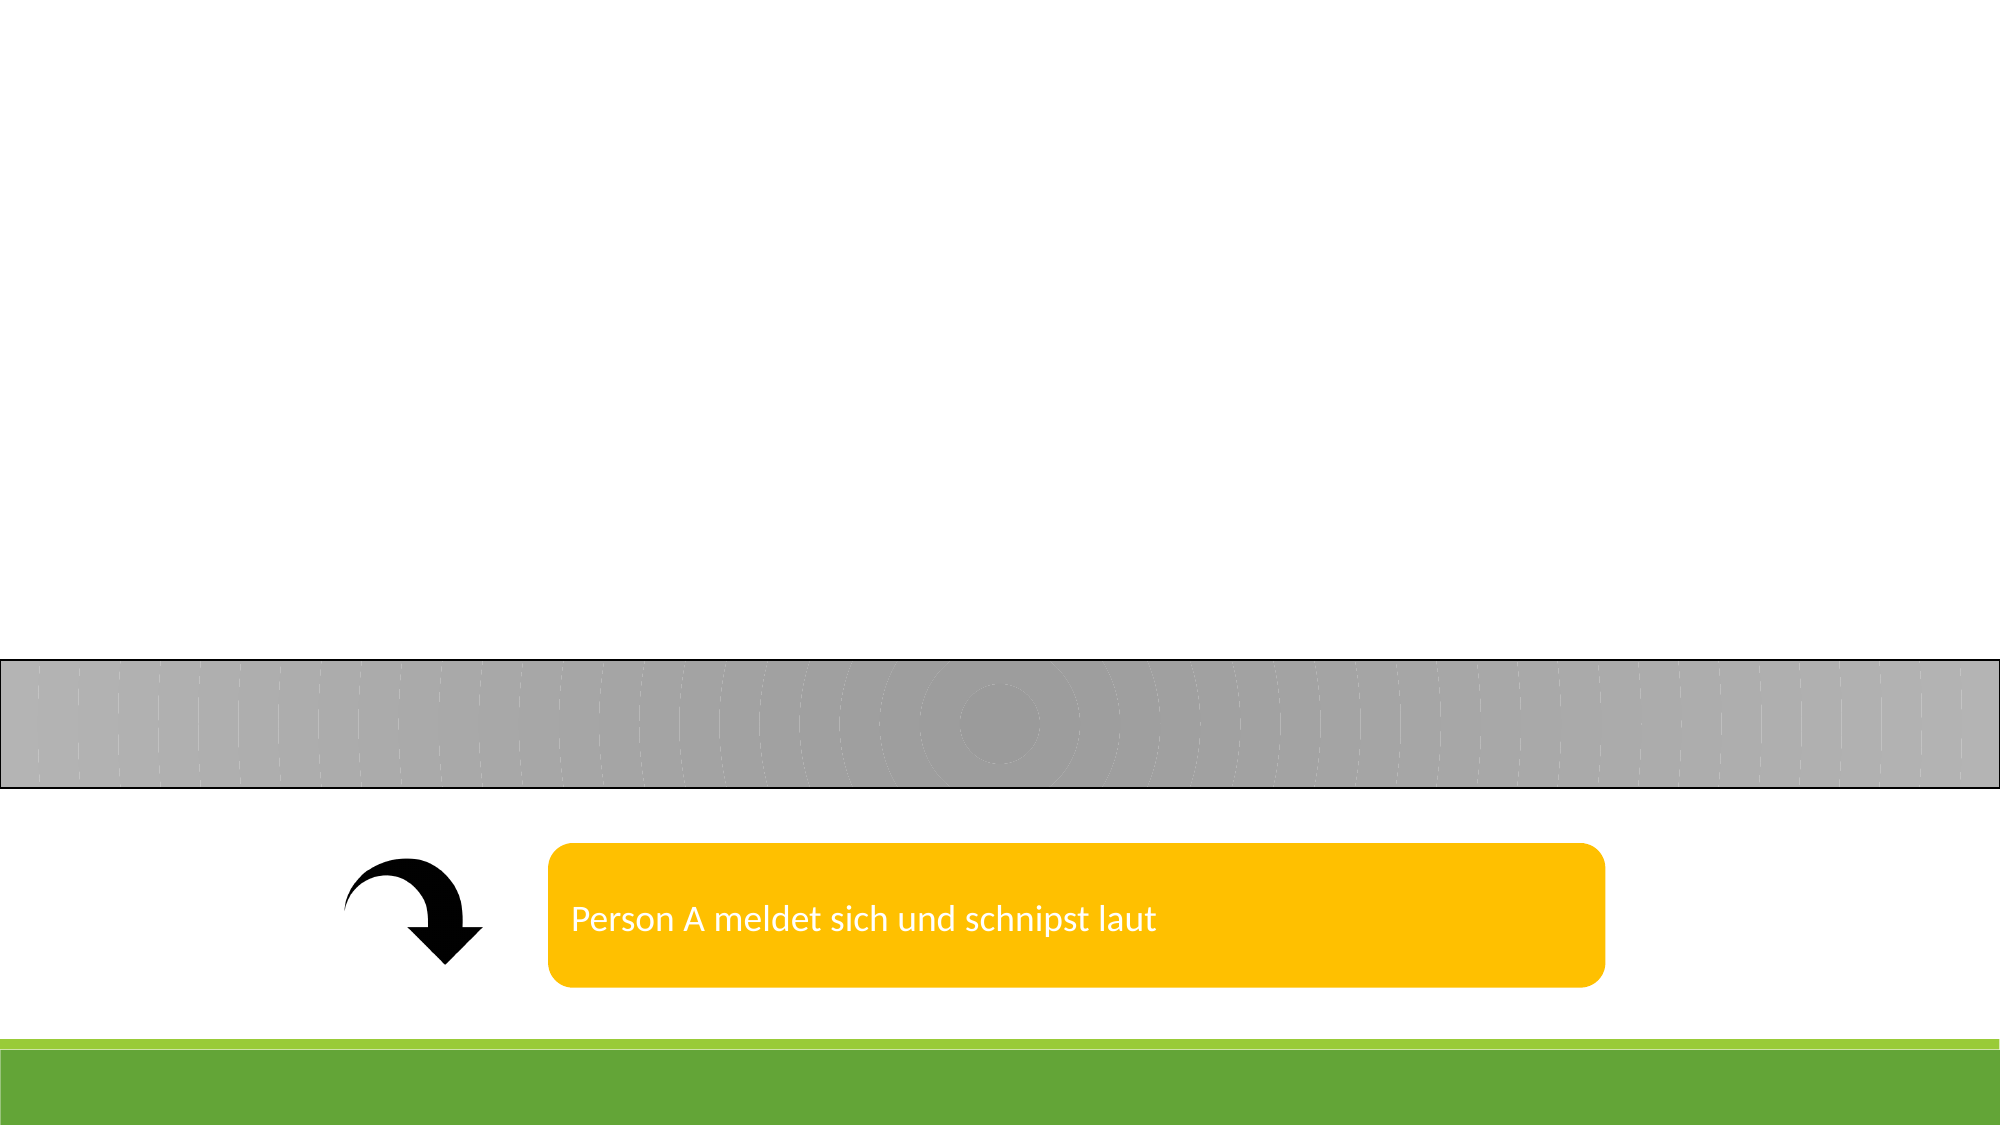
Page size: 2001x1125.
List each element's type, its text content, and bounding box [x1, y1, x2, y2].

picture [337, 835, 489, 987]
text_box [0, 659, 2000, 789]
text_box Person A meldet sich und schnipst laut [548, 843, 1606, 988]
